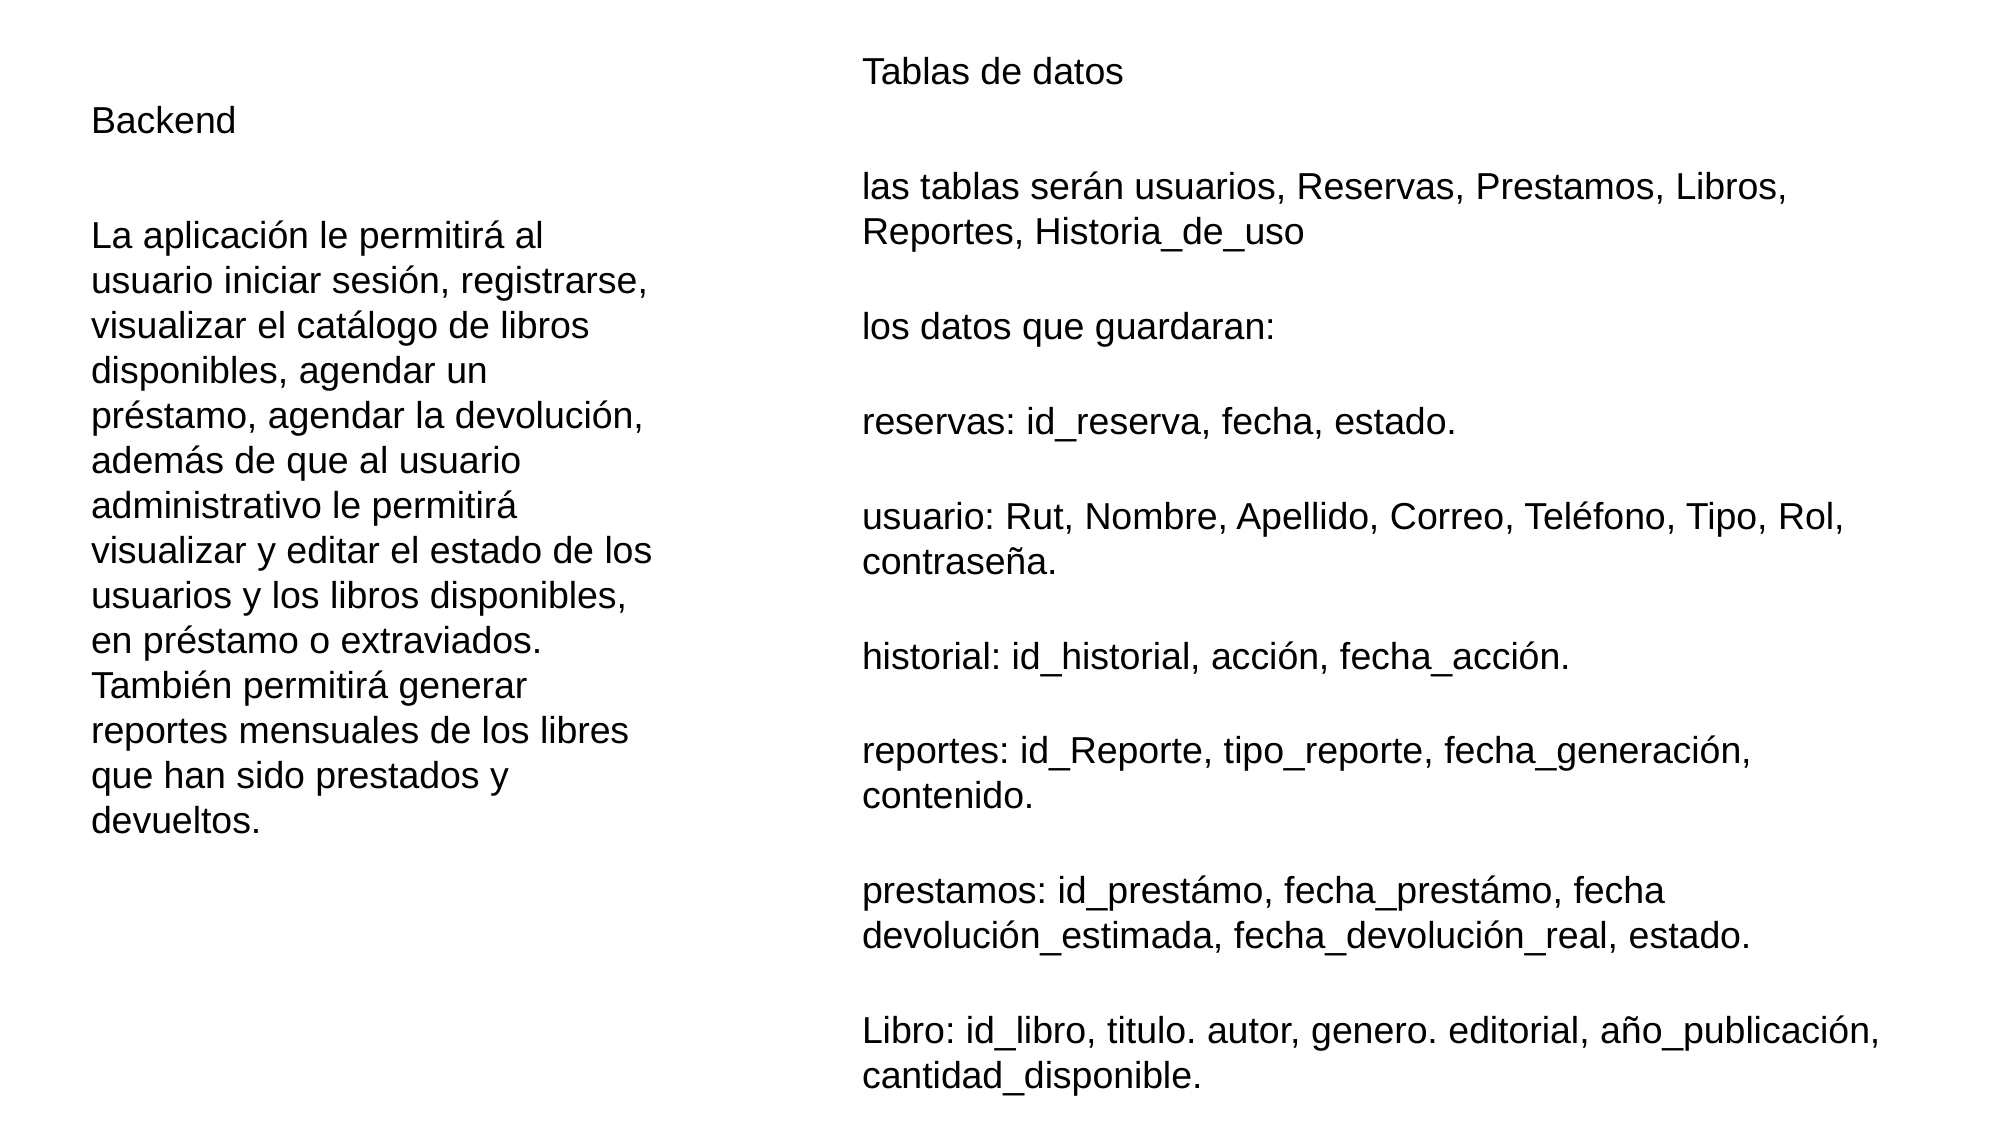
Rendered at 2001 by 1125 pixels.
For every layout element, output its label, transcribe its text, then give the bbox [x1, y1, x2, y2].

text_box Tablas de datos las tablas serán usuarios, Reservas, Prestamos, Libros, Reportes, Historia_de_uso los datos que guardaran: reservas: id_reserva, fecha, estado. usuario: Rut, Nombre, Apellido, Correo, Teléfono, Tipo, Rol, contraseña. historial: id_historial, acción, fecha_acción. reportes: id_Reporte, tipo_reporte, fecha_generación, contenido. prestamos: id_prestámo, fecha_prestámo, fecha devolución_estimada, fecha_devolución_real, estado. Libro: id_libro, titulo. autor, genero. editorial, año_publicación, cantidad_disponible. [847, 39, 1900, 1125]
text_box Backend La aplicación le permitirá al usuario iniciar sesión, registrarse, visualizar el catálogo de libros disponibles, agendar un préstamo, agendar la devolución, además de que al usuario administrativo le permitirá visualizar y editar el estado de los usuarios y los libros disponibles, en préstamo o extraviados. También permitirá generar reportes mensuales de los libres que han sido prestados y devueltos. [76, 88, 677, 964]
